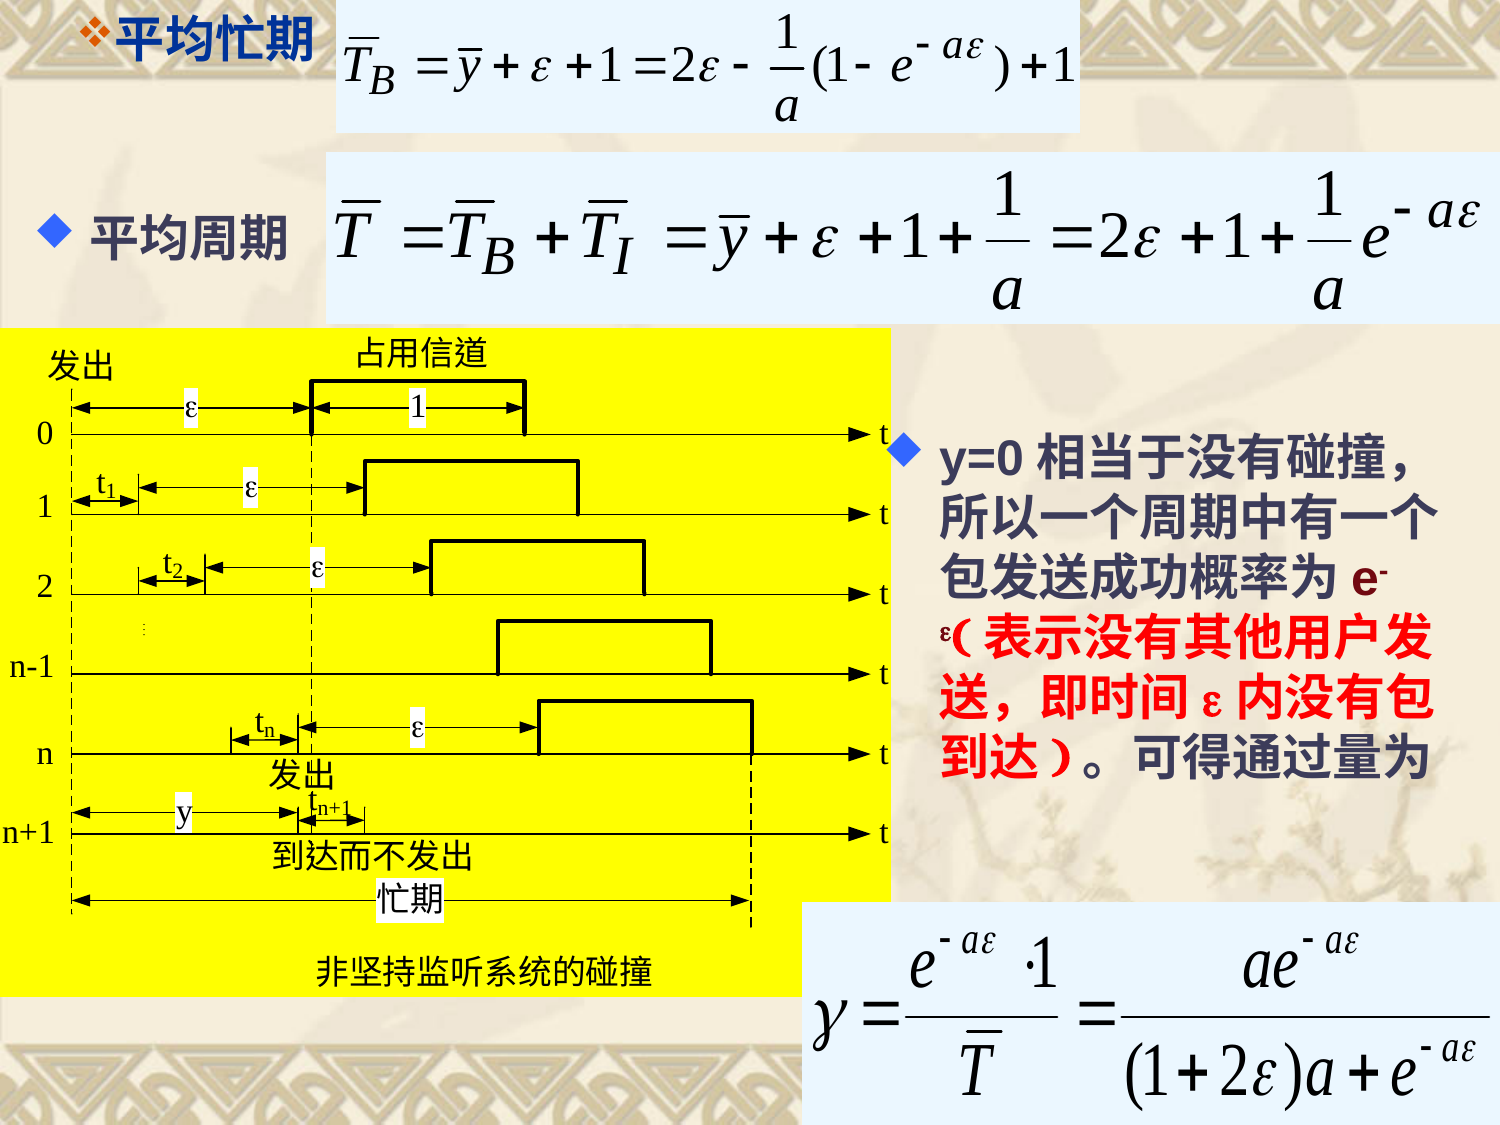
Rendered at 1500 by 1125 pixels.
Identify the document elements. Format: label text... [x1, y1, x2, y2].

text_box 平均周期 [0, 199, 305, 274]
picture [0, 0, 1500, 902]
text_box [325, 152, 1500, 325]
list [336, 0, 1081, 134]
list 平均忙期 [0, 0, 334, 138]
picture [0, 998, 801, 1125]
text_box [0, 327, 892, 998]
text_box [801, 902, 1500, 1125]
